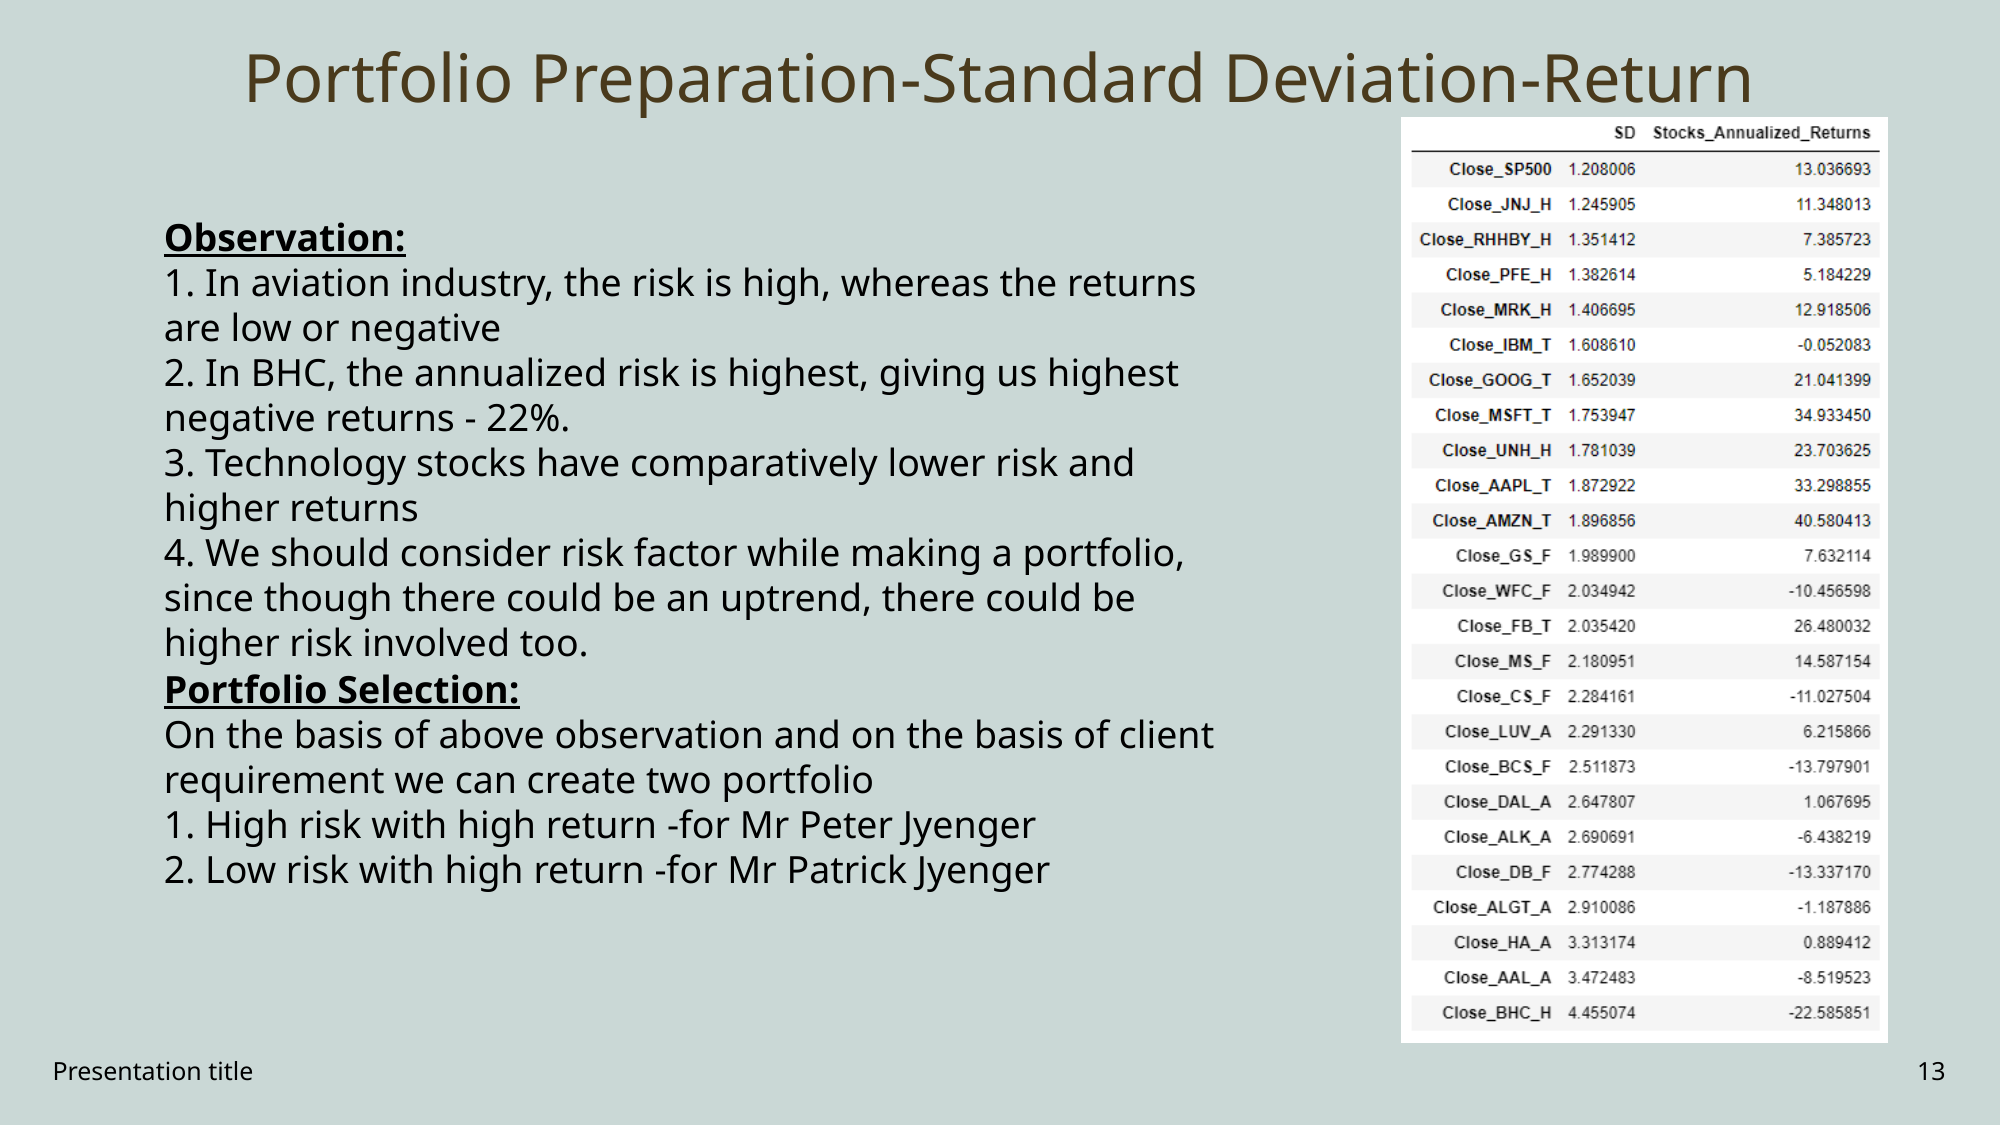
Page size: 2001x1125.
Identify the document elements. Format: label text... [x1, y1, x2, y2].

picture [1401, 117, 1888, 1043]
text_box Portfolio Selection: On the basis of above observation and on the basis of client requirement we can create two portfolio 1. High risk with high return -for Mr Peter Jyenger 2. Low risk with high return -for Mr Patrick Jyenger [149, 658, 1235, 898]
title Portfolio Preparation-Standard Deviation-Return [212, 22, 1788, 139]
text_box Observation: 1. In aviation industry, the risk is high, whereas the returns are low or negative 2. In BHC, the annualized risk is highest, giving us highest negative returns - 22%. 3. Technology stocks have comparatively lower risk and higher returns 4. We should consider risk factor while making a portfolio, since though there could be an uptrend, there could be higher risk involved too. [149, 206, 1235, 658]
slide_number 13 [1510, 1042, 1961, 1103]
footer Presentation title [37, 1042, 713, 1103]
